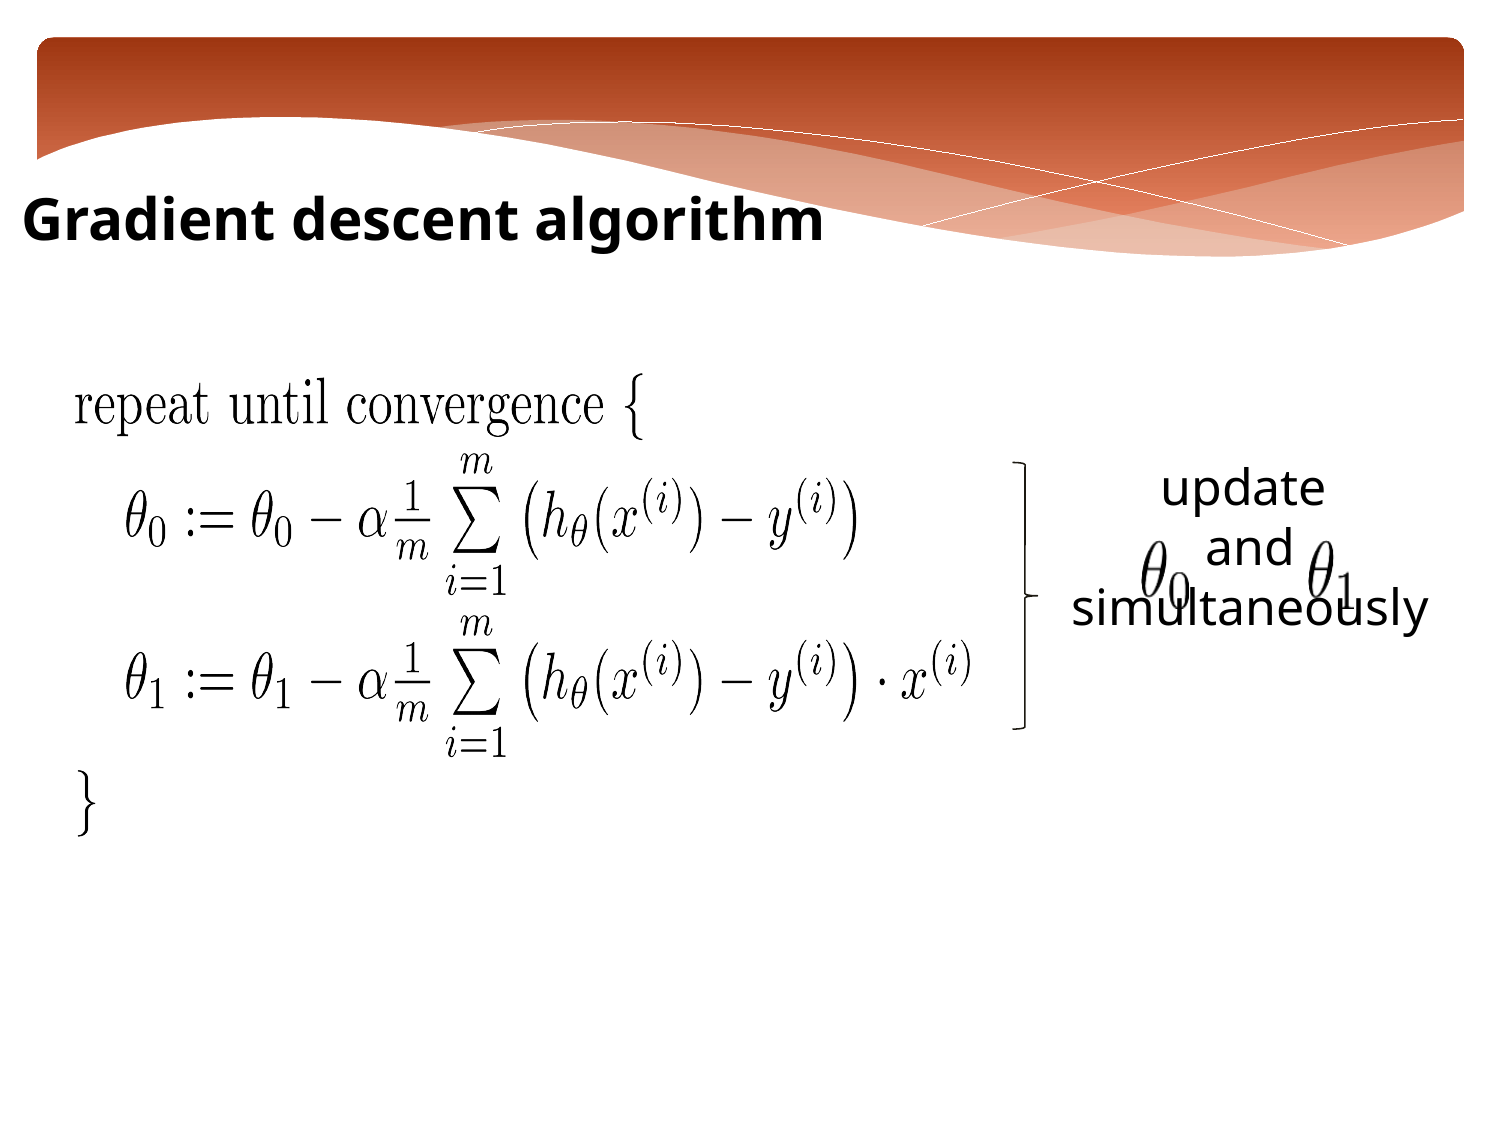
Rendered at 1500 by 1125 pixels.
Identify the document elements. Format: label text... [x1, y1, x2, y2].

text_box [1012, 461, 1039, 730]
text_box Gradient descent algorithm [6, 174, 841, 260]
picture [1308, 540, 1354, 609]
picture [1141, 540, 1189, 609]
text_box update and simultaneously [1057, 448, 1444, 703]
picture [74, 373, 970, 837]
